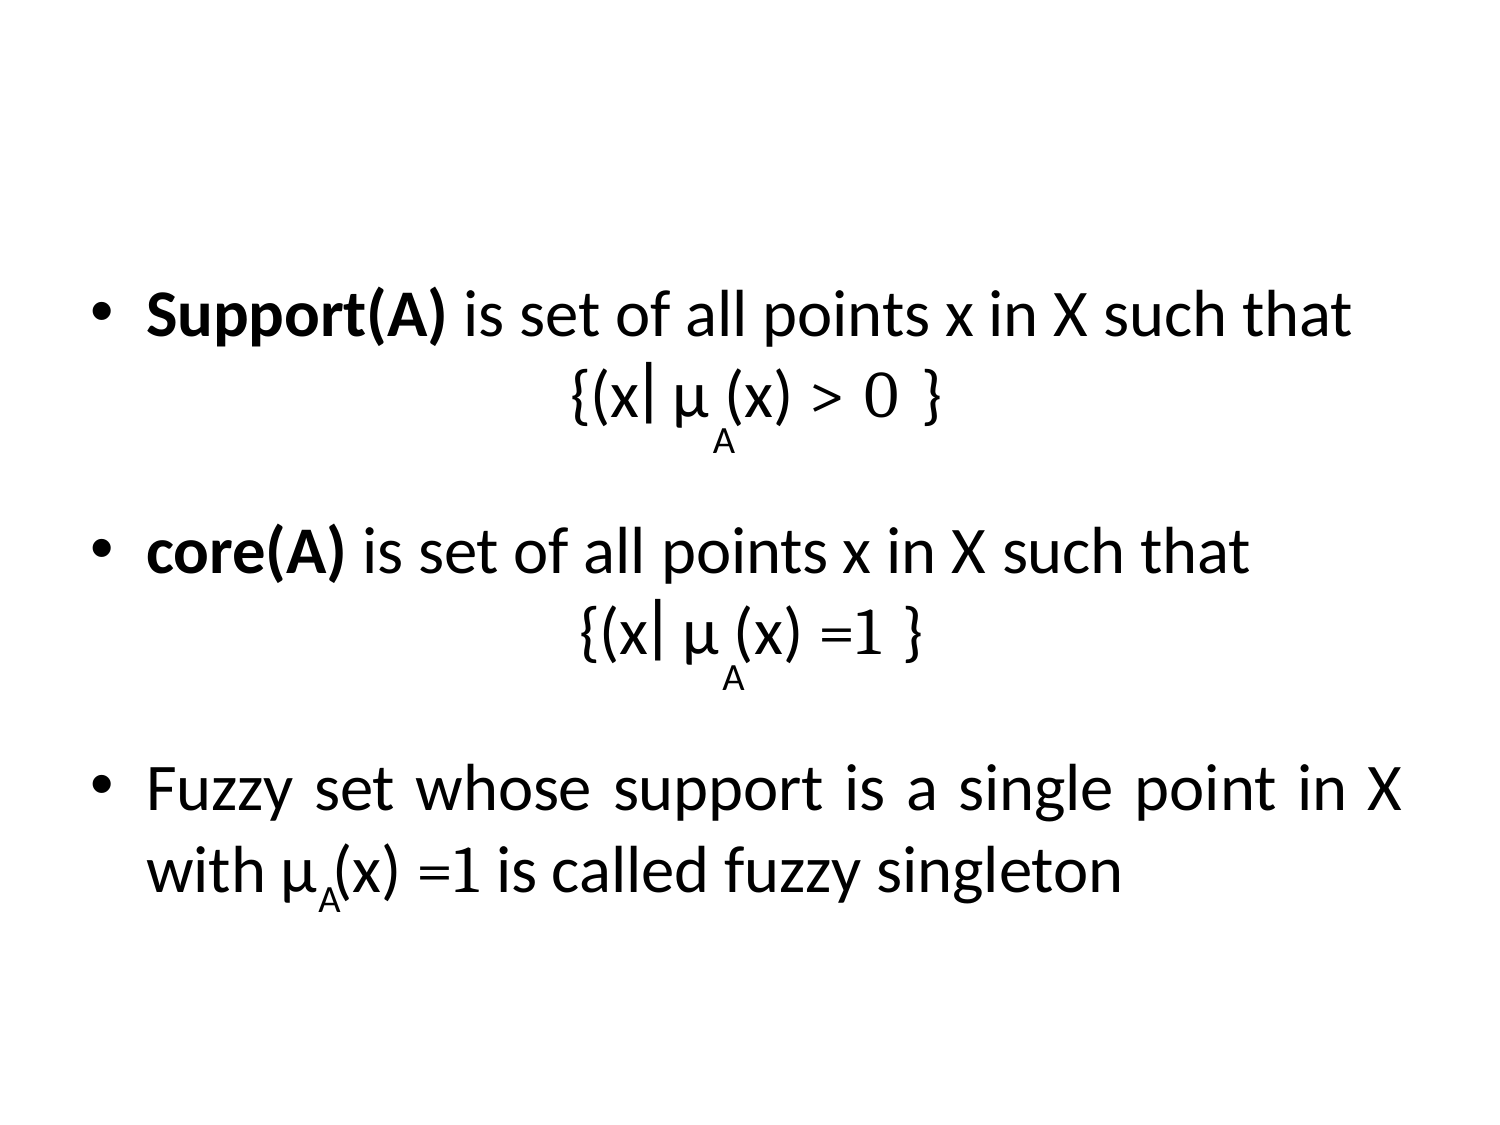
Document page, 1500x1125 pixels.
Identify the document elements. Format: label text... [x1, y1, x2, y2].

text_box Support(A) is set of all points x in X such that {(x∣ µ (x) > 0 } A core(A) is set of all points x in X such that {(x∣ µ (x) =1 } A Fuzzy set whose support is a single point in X [87, 251, 1411, 824]
text_box with µ (x) =1 is called fuzzy singleton [144, 823, 1144, 906]
text_box A [316, 906, 334, 920]
